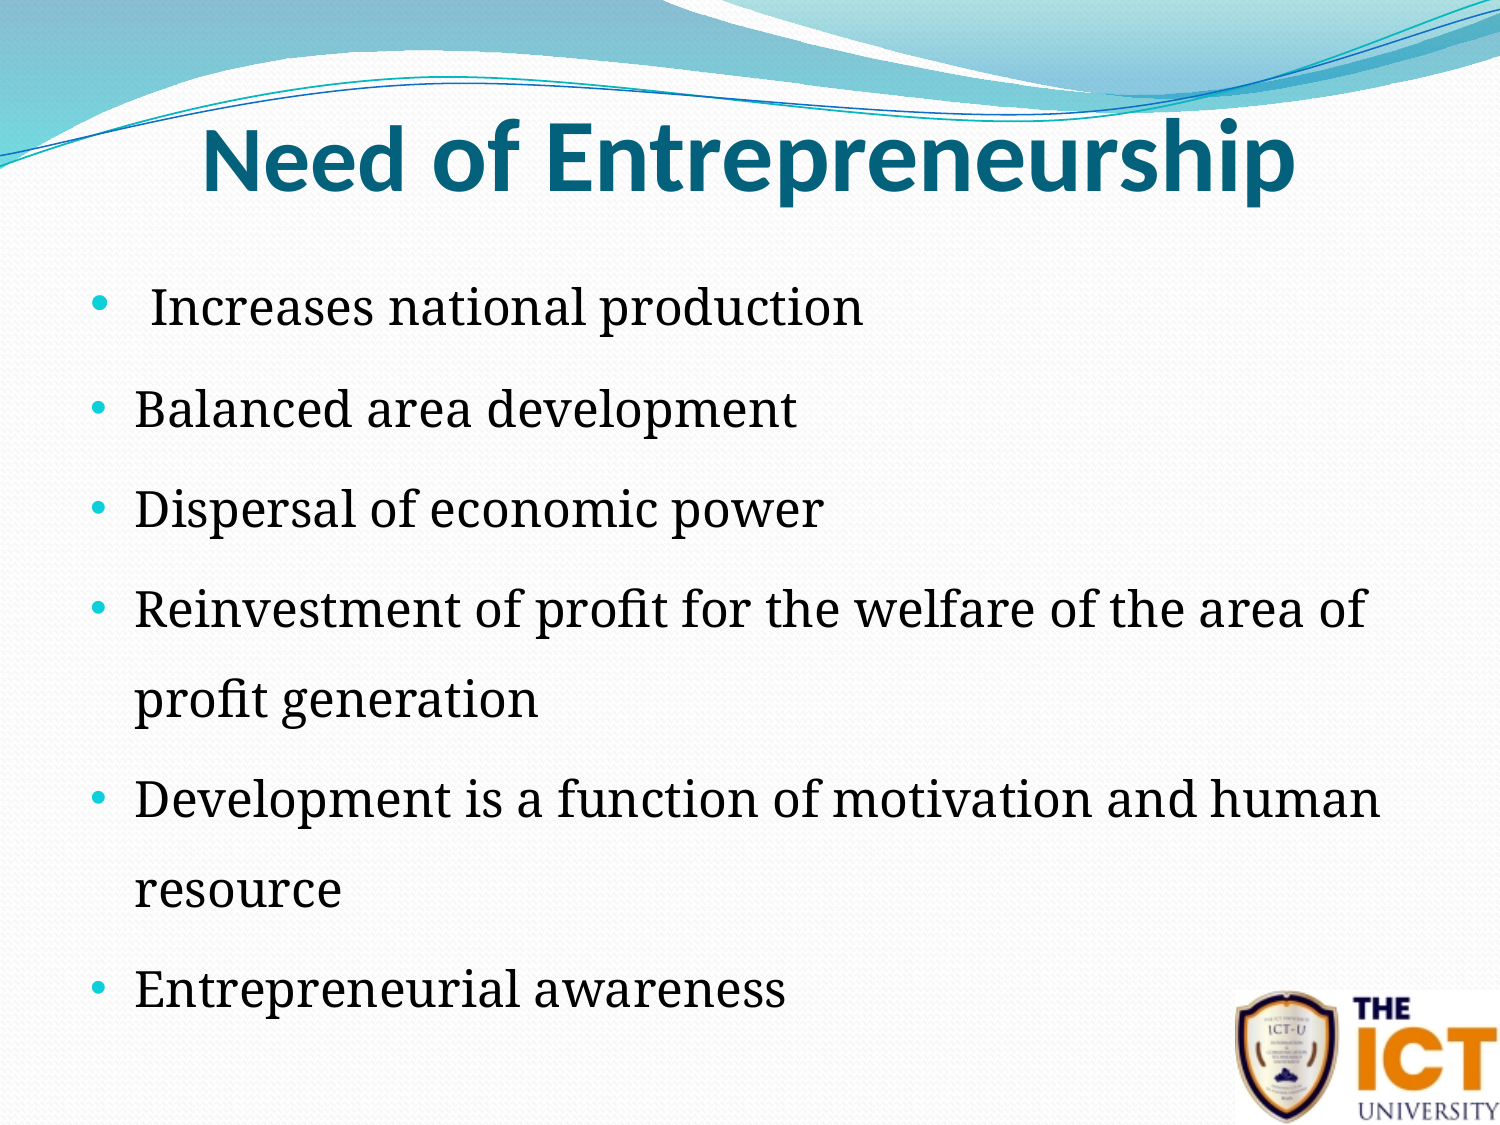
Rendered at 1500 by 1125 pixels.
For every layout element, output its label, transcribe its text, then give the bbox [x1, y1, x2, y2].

picture [1235, 990, 1500, 1125]
title Need of Entrepreneurship [74, 74, 1426, 213]
list Increases national production Balanced area development Dispersal of economic power Reinvestment of profit for the welfare of the area of profit generation Development is a function of motivation and human resource Entrepreneurial awareness Development is a function of motivation and human resource Entrepreneurial awareness Aim to create employment opportunities, and generate wealth at an incremental and sustainable rate. [74, 224, 1426, 1026]
